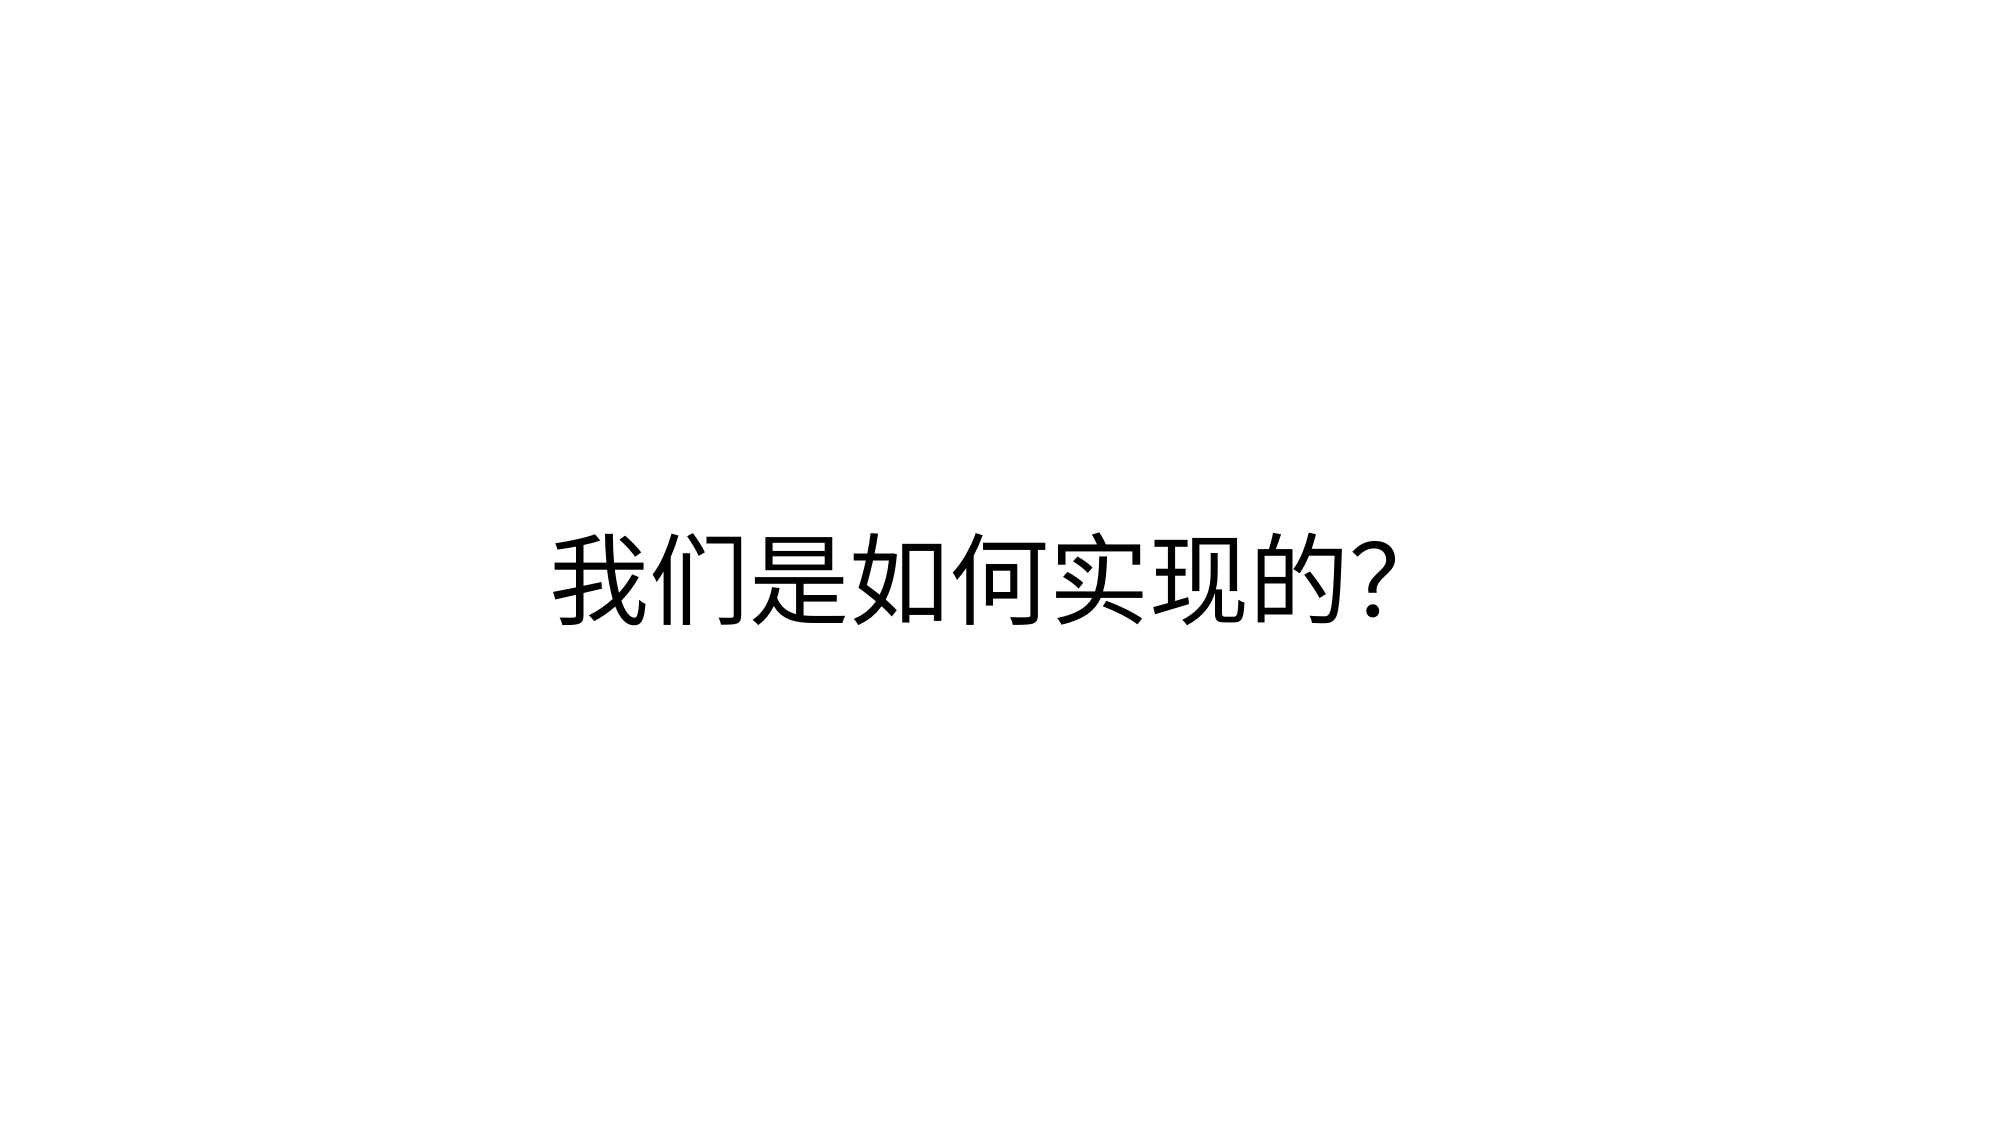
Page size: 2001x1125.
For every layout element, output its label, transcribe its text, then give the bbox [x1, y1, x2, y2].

text_box 我们是如何实现的？ [473, 509, 1527, 645]
